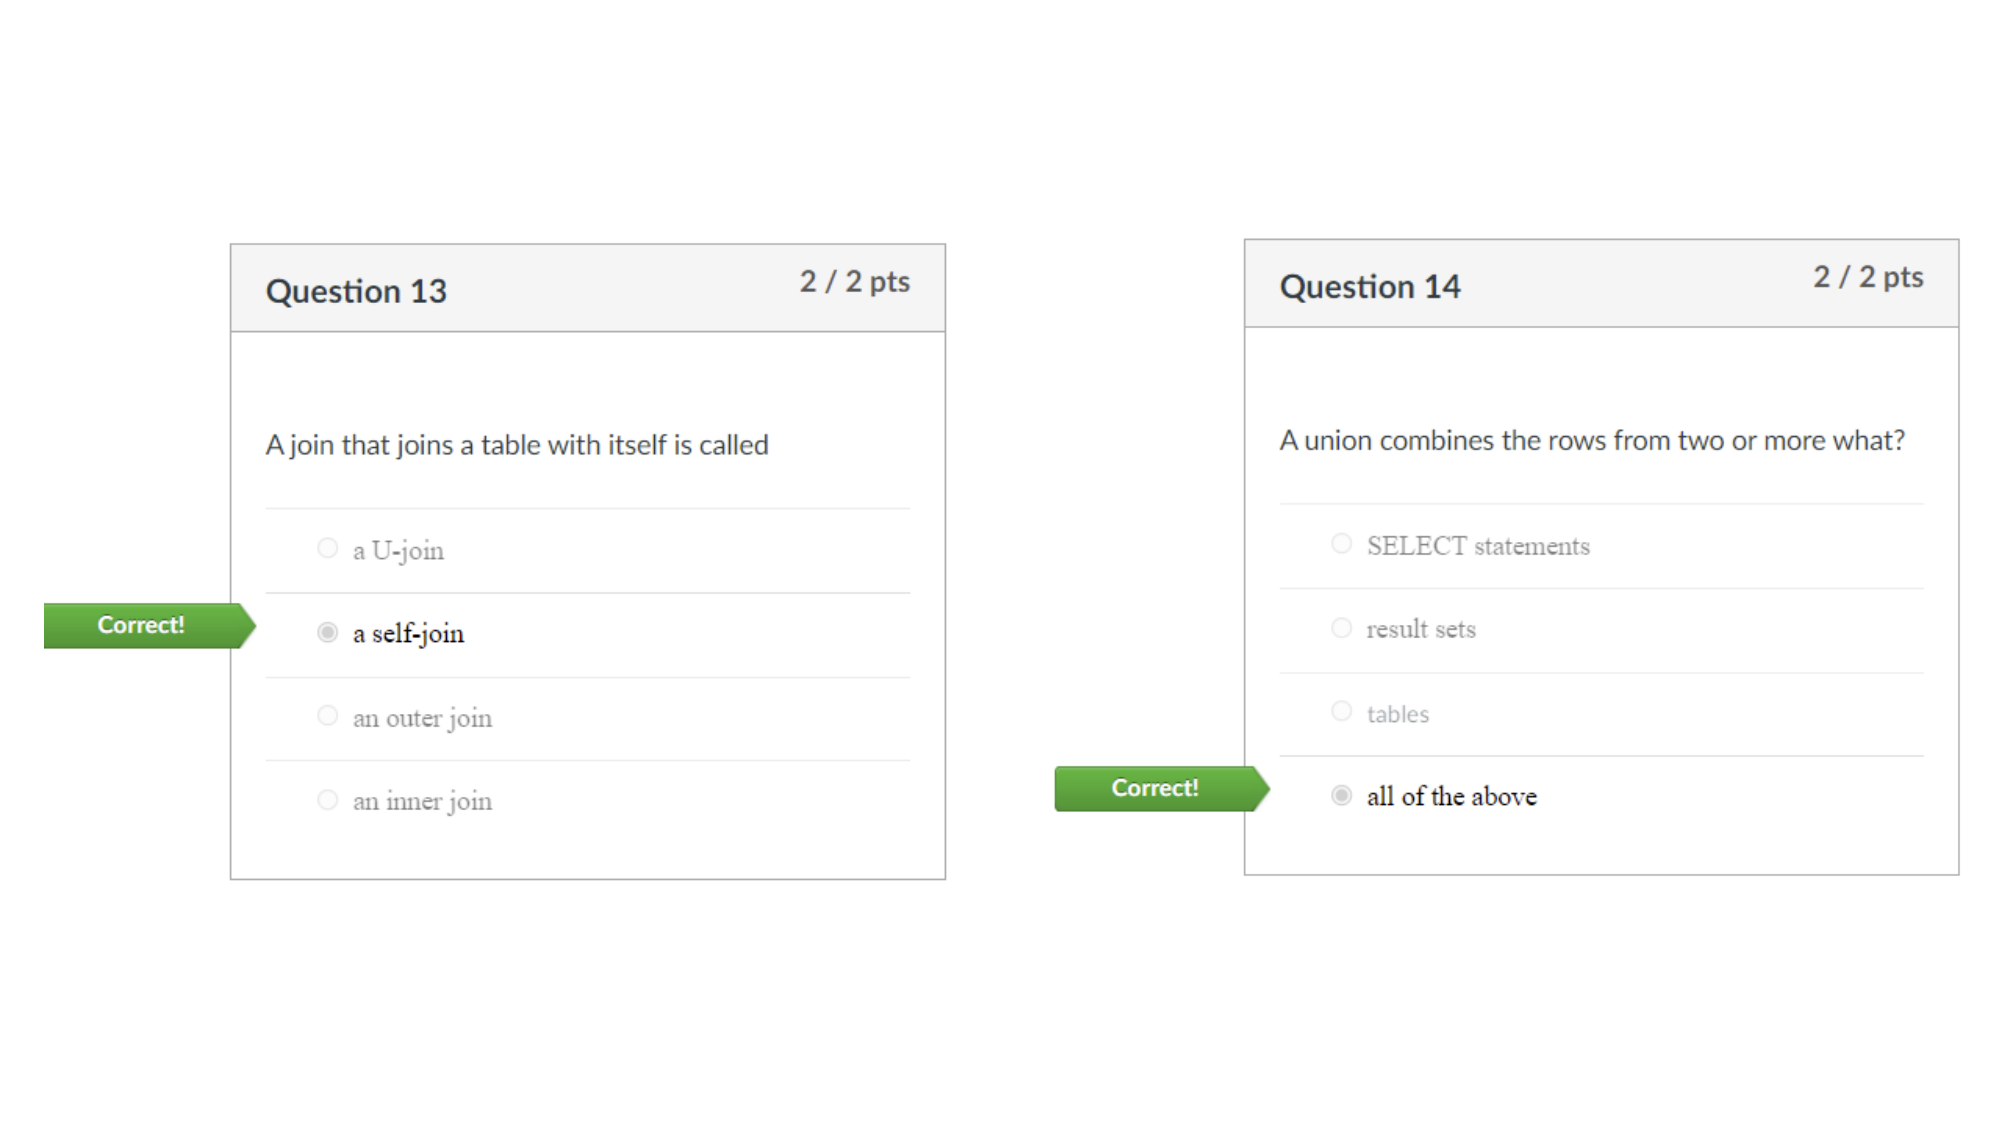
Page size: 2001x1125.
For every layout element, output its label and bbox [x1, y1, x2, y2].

picture [44, 231, 959, 893]
picture [1041, 231, 1971, 887]
